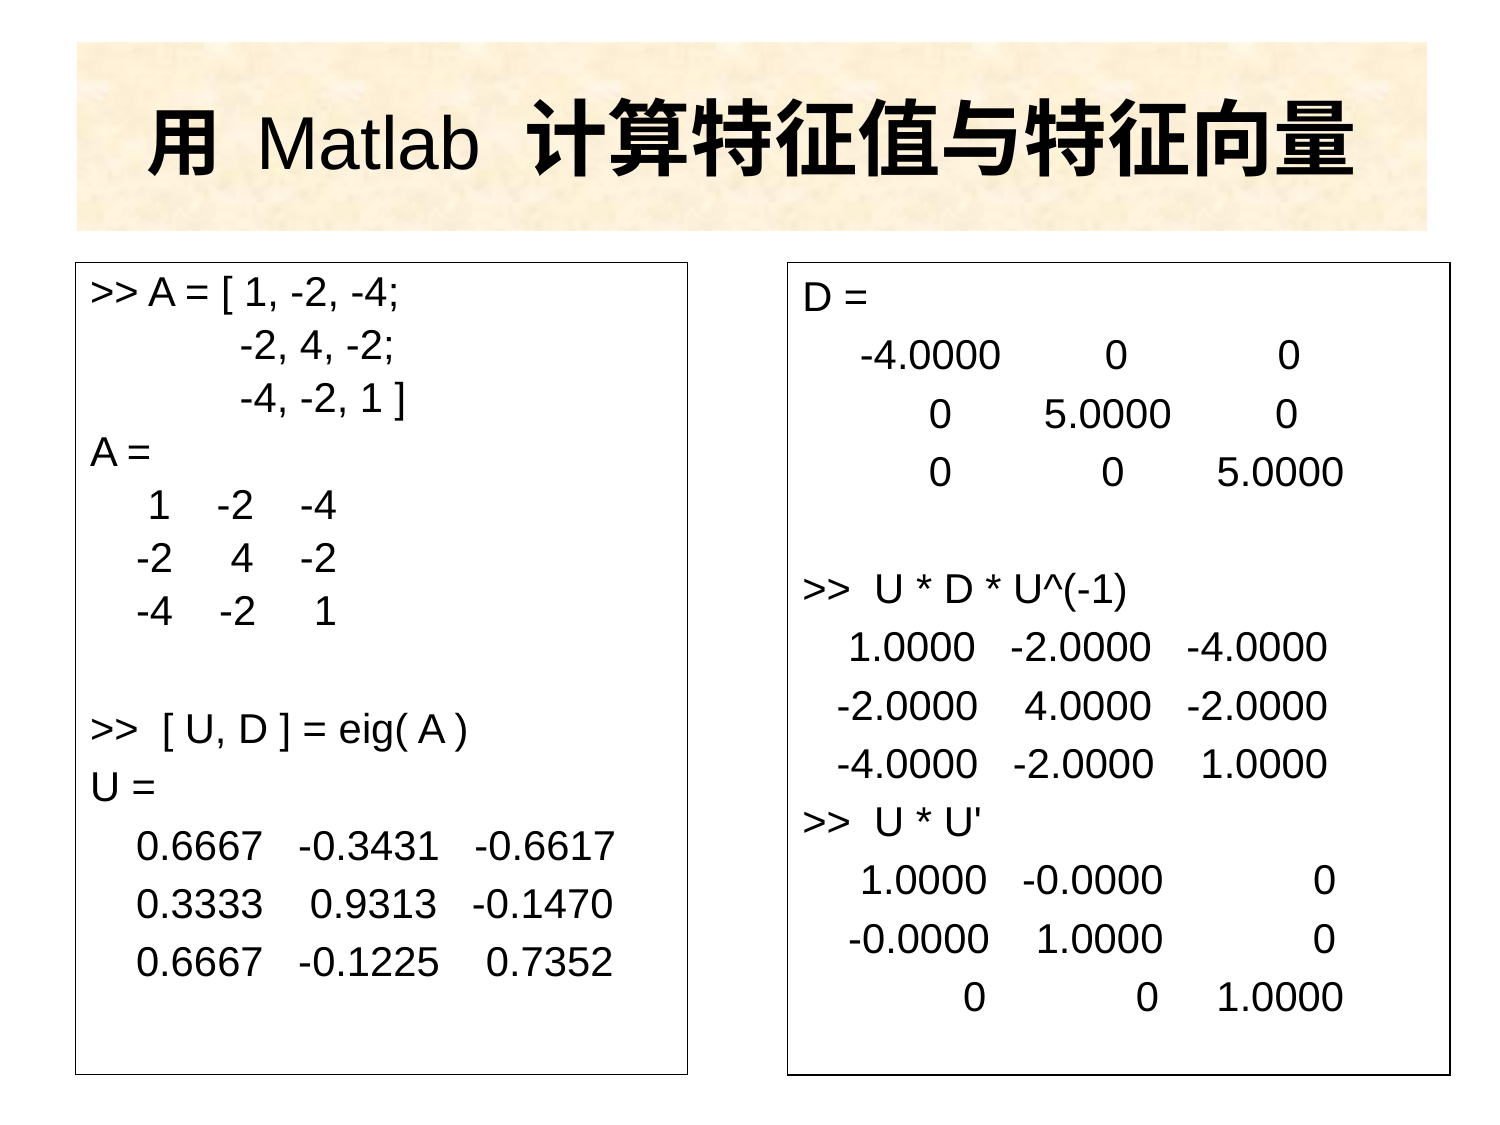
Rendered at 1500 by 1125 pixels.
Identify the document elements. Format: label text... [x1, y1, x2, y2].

title 用 Matlab 计算特征值与特征向量 [76, 42, 1427, 231]
text_box D = -4.0000 0 0 0 5.0000 0 0 0 5.0000 >> U * D * U^(-1) 1.0000 -2.0000 -4.0000 -2.0000 4.0000 -2.0000 -4.0000 -2.0000 1.0000 >> U * U' 1.0000 -0.0000 0 -0.0000 1.0000 0 0 0 1.0000 [787, 262, 1450, 1075]
list >> A = [ 1, -2, -4; -2, 4, -2; -4, -2, 1 ] A = 1 -2 -4 -2 4 -2 -4 -2 1 >> [ U, D ] = eig( A ) U = 0.6667 -0.3431 -0.6617 0.3333 0.9313 -0.1470 0.6667 -0.1225 0.7352 [75, 262, 688, 1075]
